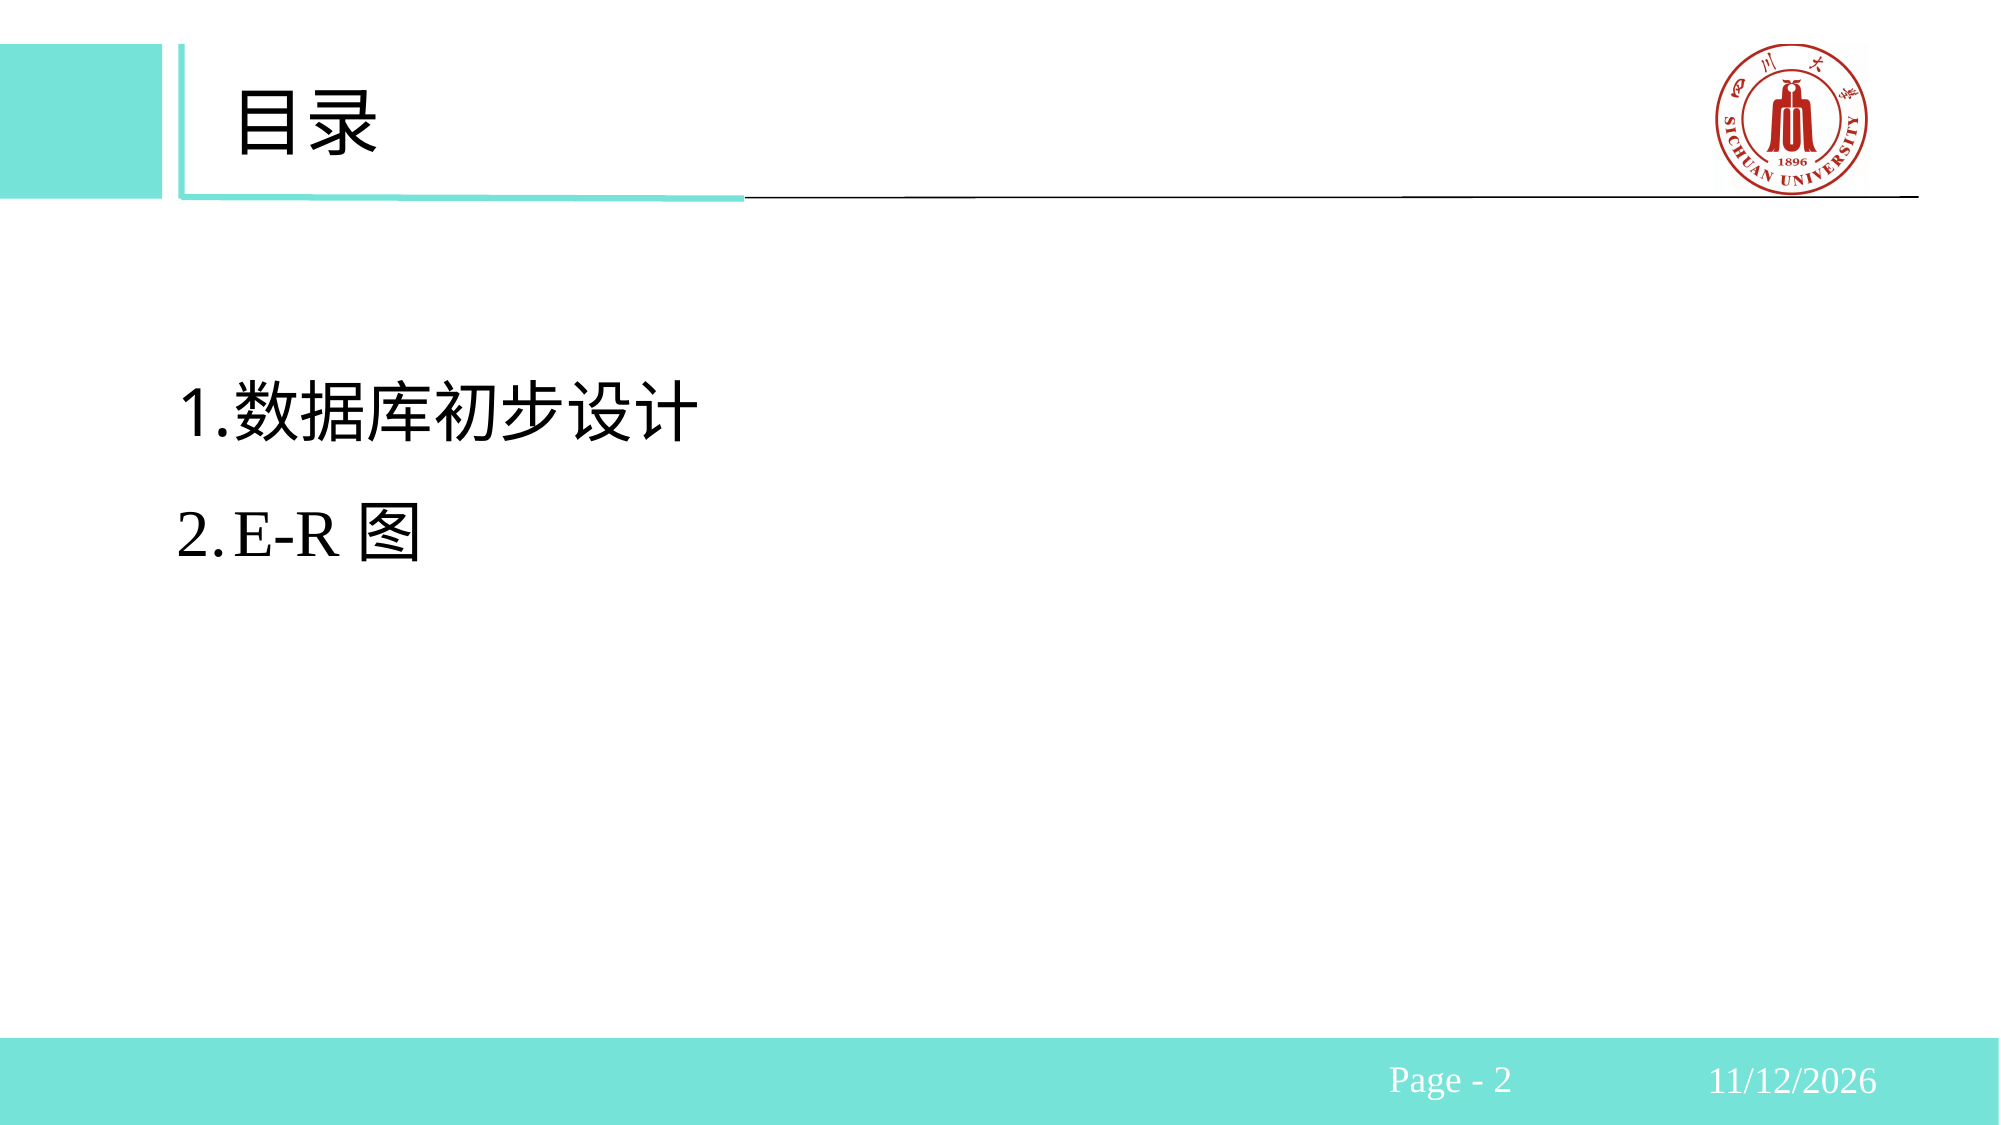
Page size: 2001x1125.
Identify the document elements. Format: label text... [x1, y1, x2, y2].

slide_number Page - <编号> [1077, 1047, 1527, 1108]
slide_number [1693, 1048, 1971, 1109]
text_box [0, 1036, 2000, 1125]
text_box [0, 42, 164, 201]
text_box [1714, 43, 1869, 197]
text_box 数据库初步设计 E-R图 [162, 322, 875, 577]
text_box 目录 [215, 66, 407, 172]
text_box [181, 196, 744, 200]
